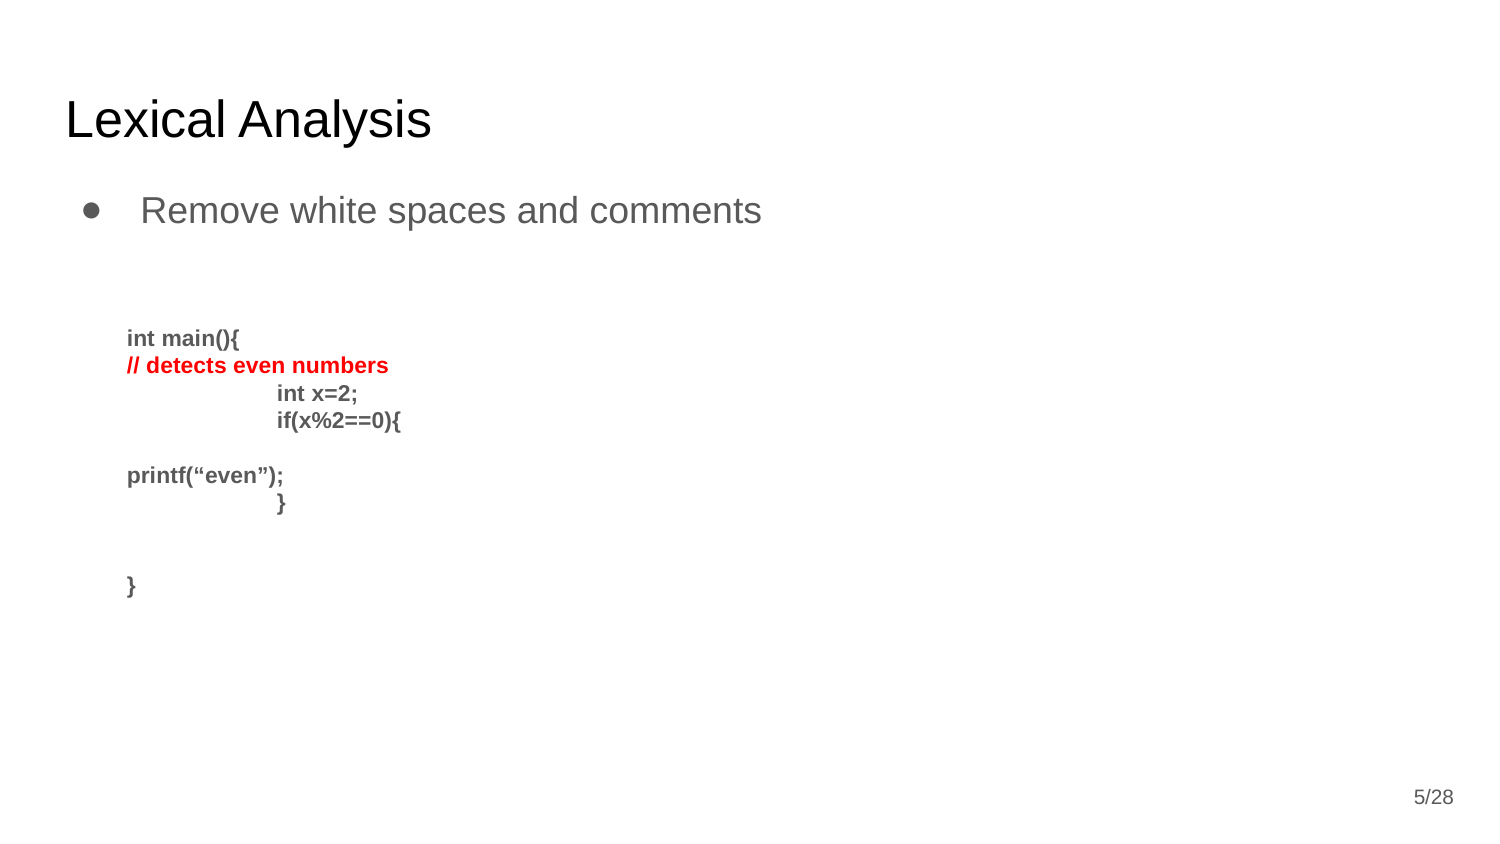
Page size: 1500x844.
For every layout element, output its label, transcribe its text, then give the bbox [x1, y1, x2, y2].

text_box Remove white spaces and comments [63, 171, 1087, 247]
title Lexical Analysis [63, 82, 758, 171]
slide_number ‹#›/28 [1407, 783, 1468, 844]
text_box int main(){ // detects even numbers int x=2; if(x%2==0){ printf(“even”); } } [111, 308, 422, 613]
